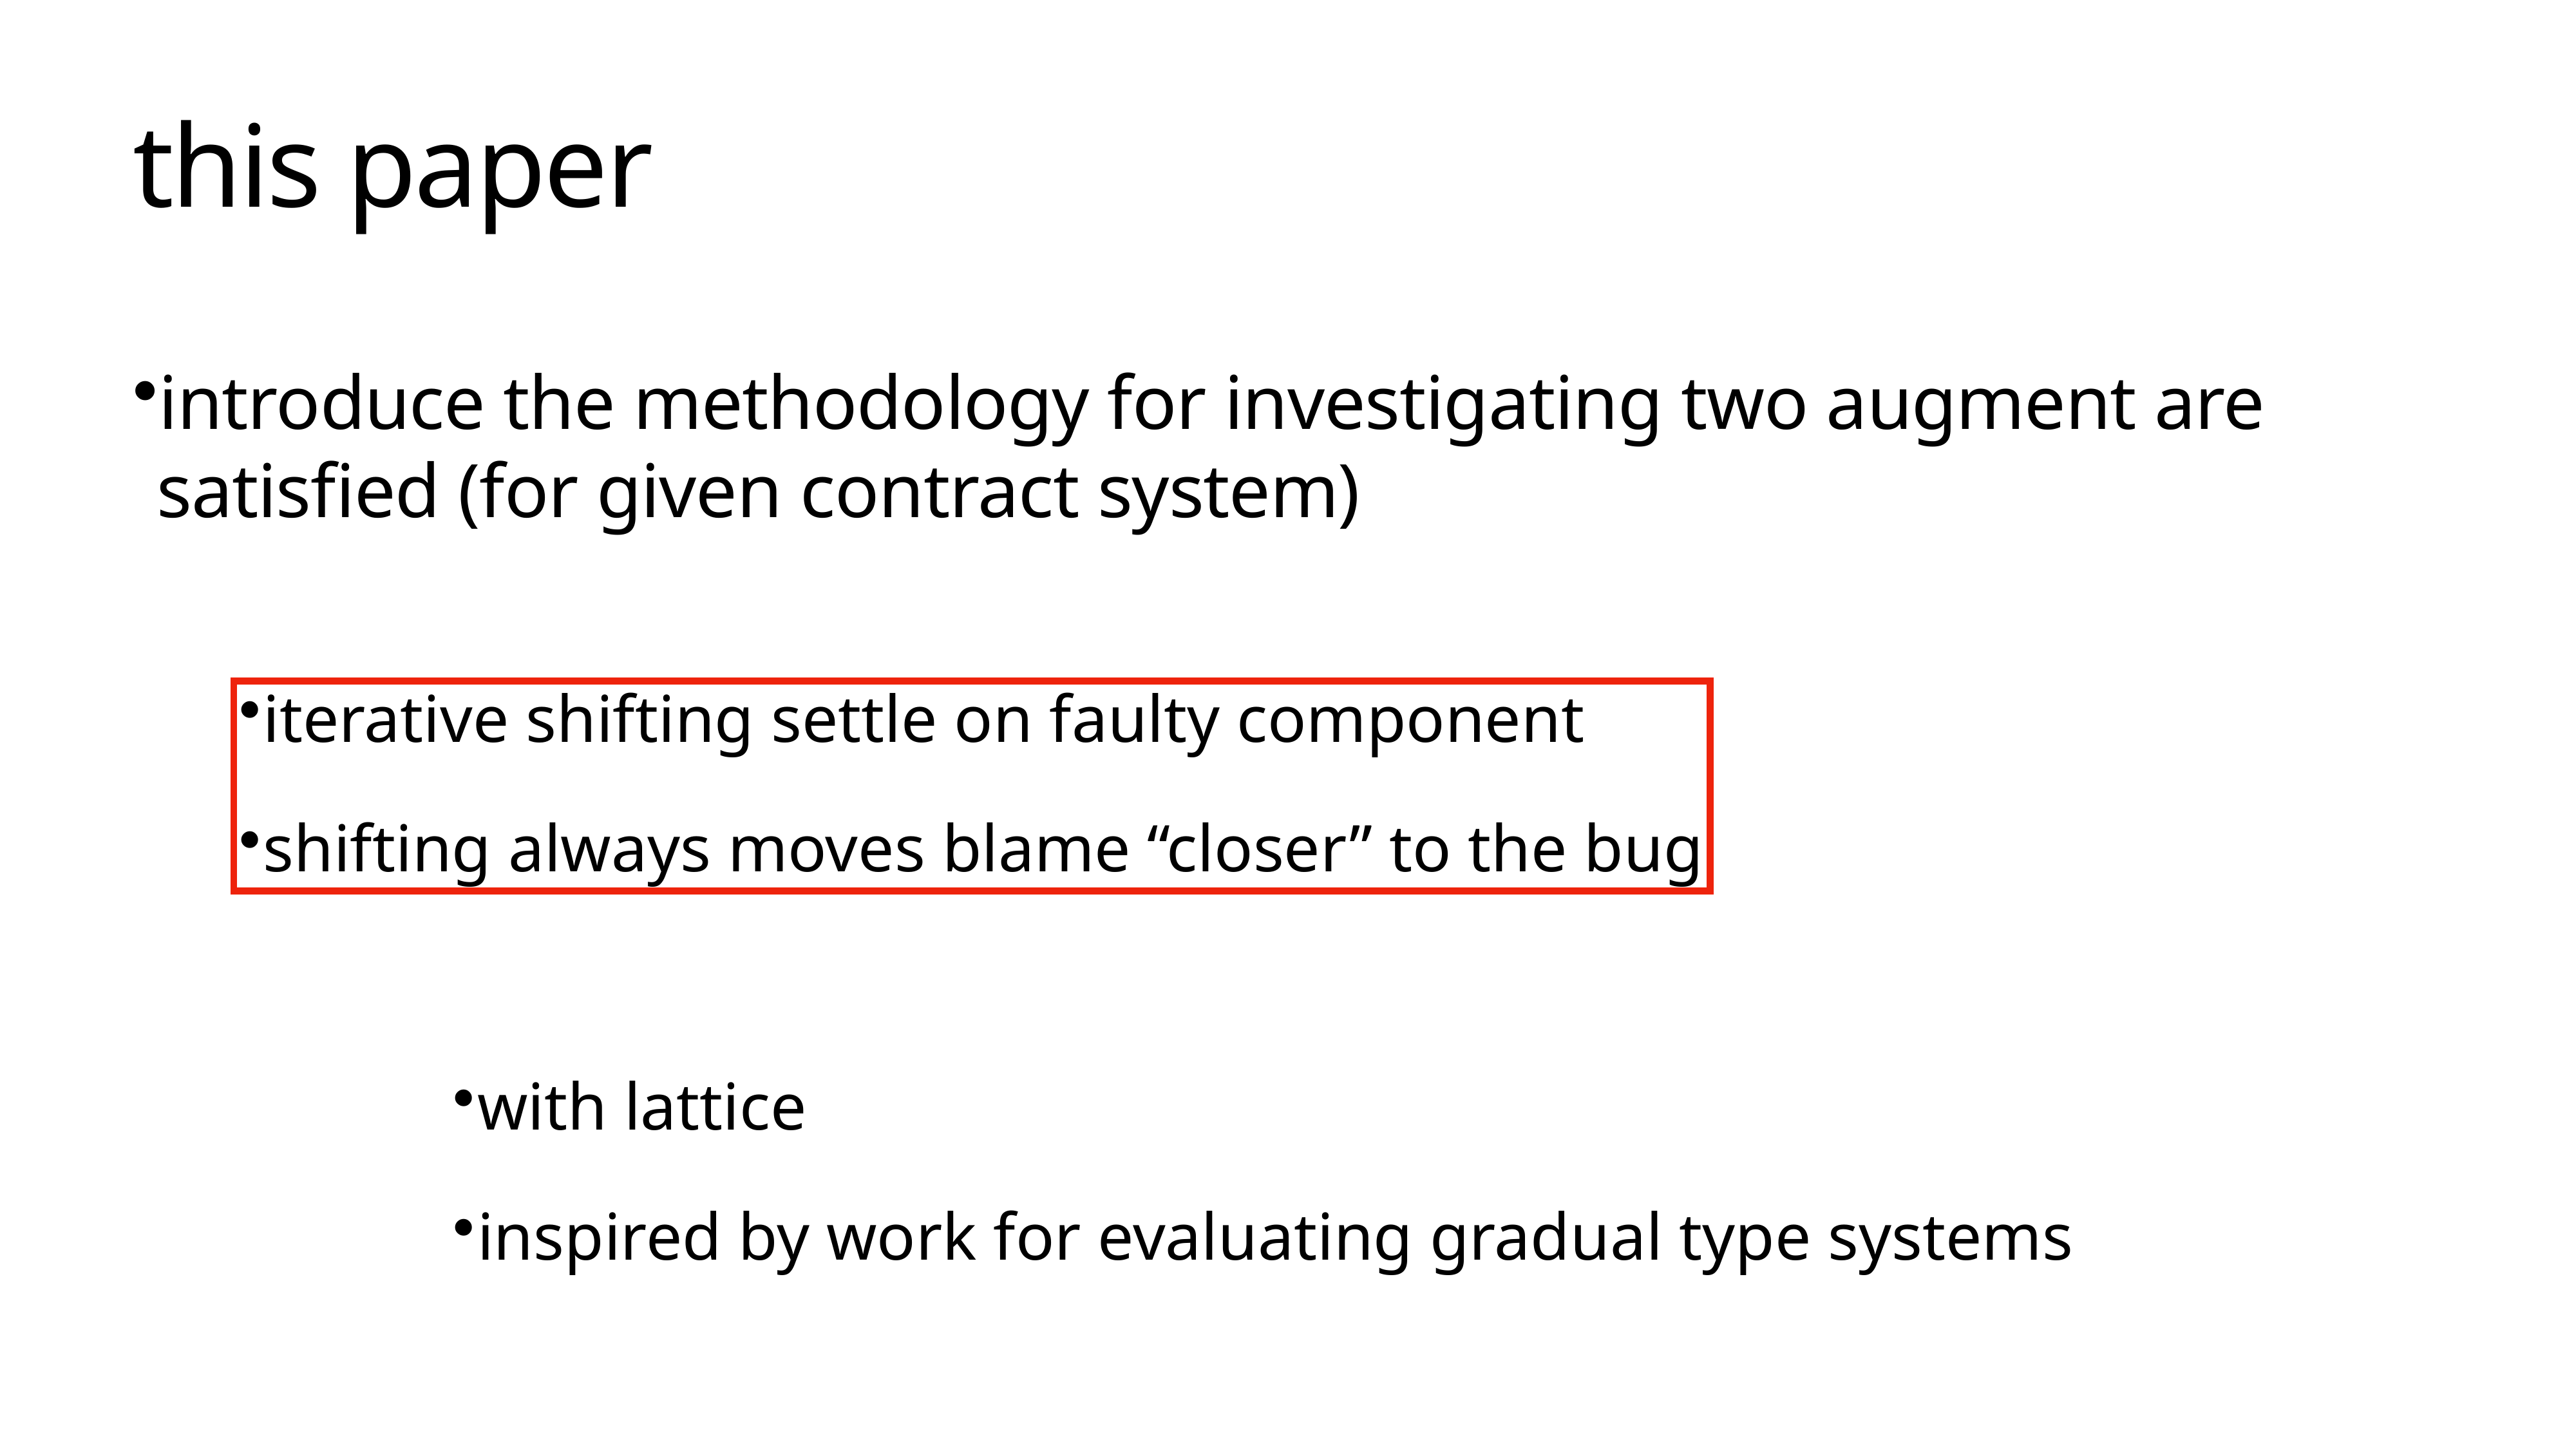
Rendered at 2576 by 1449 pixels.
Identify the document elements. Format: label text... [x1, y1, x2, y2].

list introduce the methodology for investigating two augment are satisfied (for given contract system) [127, 349, 2449, 1223]
text_box with lattice inspired by work for evaluating gradual type systems [448, 1068, 2080, 1280]
title this paper [127, 113, 2449, 266]
text_box iterative shifting settle on faulty component shifting always moves blame “closer” to the bug [233, 681, 1710, 891]
